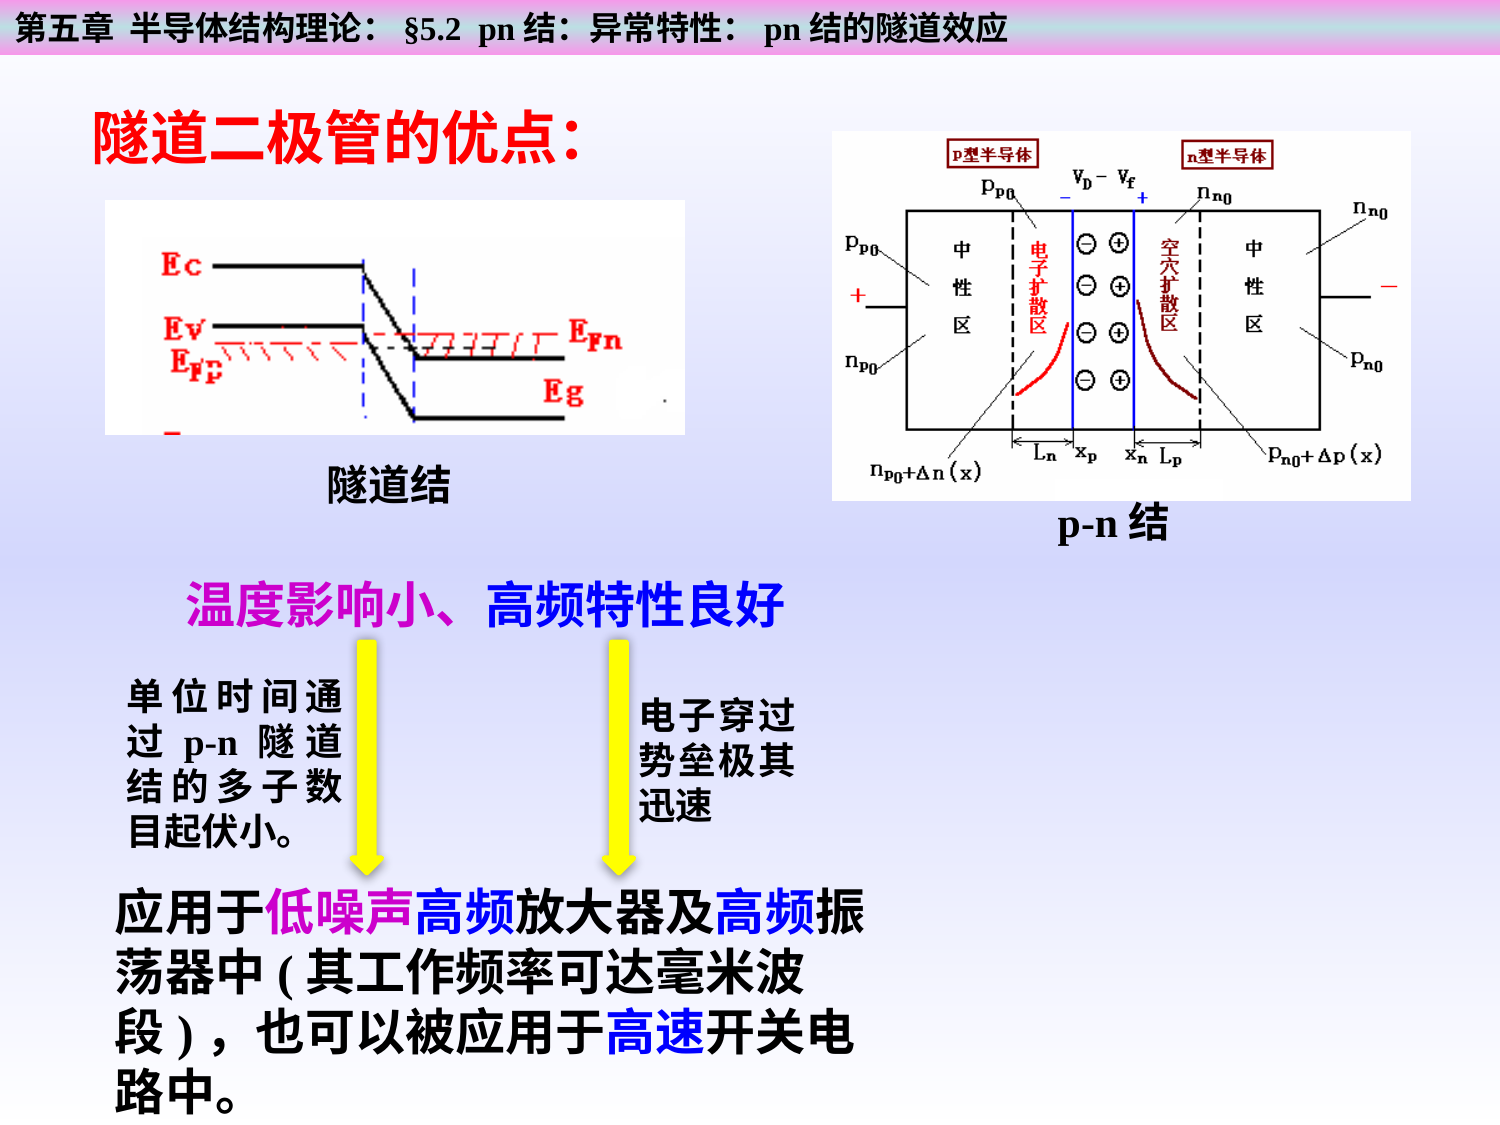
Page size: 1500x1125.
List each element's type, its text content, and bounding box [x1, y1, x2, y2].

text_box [105, 200, 685, 518]
text_box 第五章 半导体结构理论：§5.2 pn结：异常特性：pn结的隧道效应 [0, 0, 1500, 55]
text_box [100, 641, 886, 1071]
text_box 温度影响小、高频特性良好 [170, 566, 832, 640]
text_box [831, 130, 1412, 554]
text_box 隧道二极管的优点： [77, 93, 704, 179]
